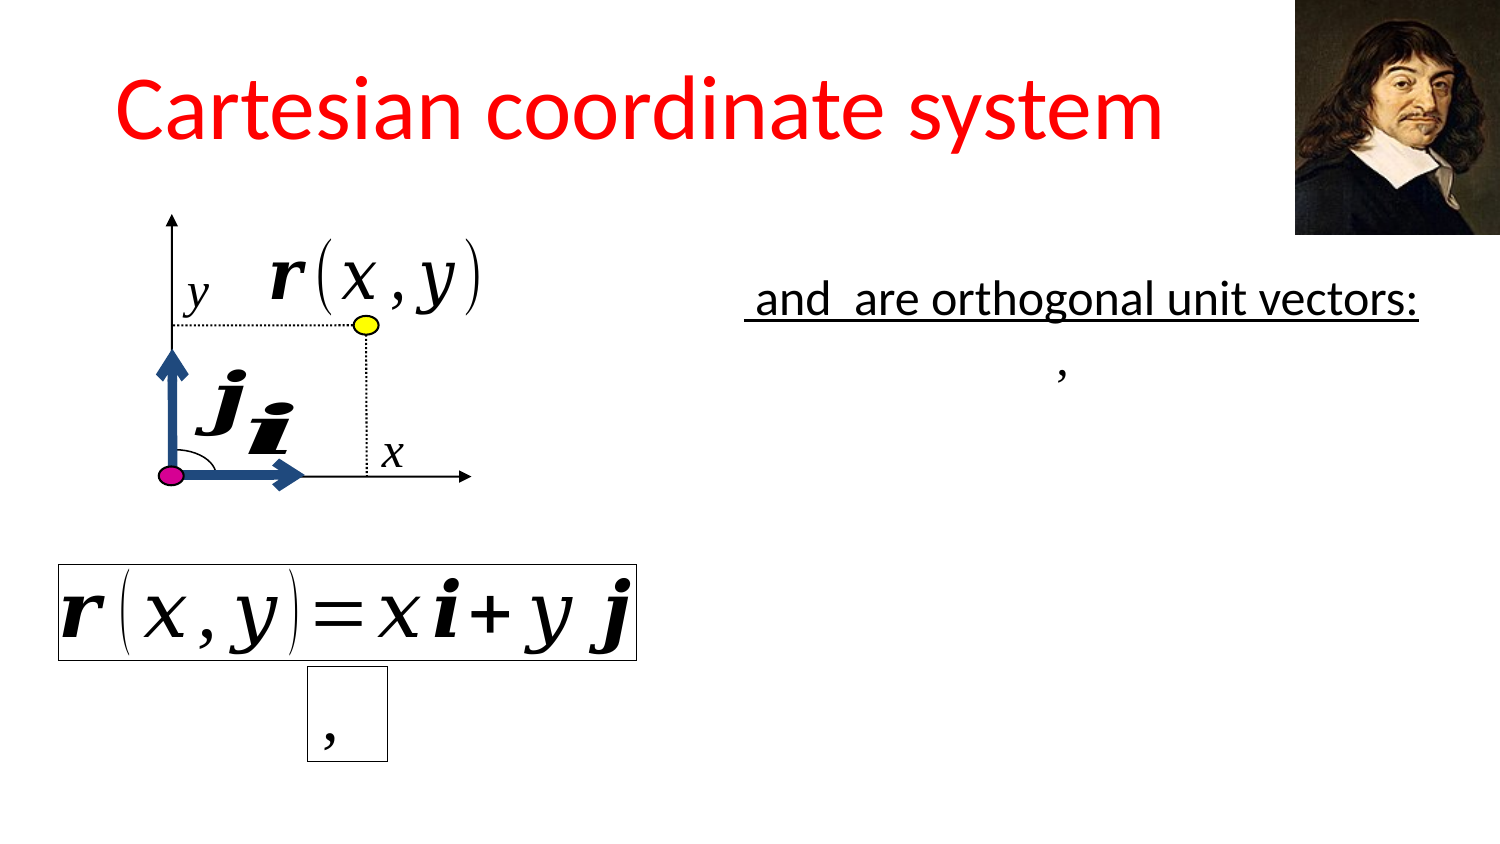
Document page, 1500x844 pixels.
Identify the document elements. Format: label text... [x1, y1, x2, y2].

text_box [165, 214, 179, 325]
title Cartesian coordinate system [0, 32, 1283, 173]
text_box [420, 470, 472, 483]
picture [1294, 0, 1500, 235]
text_box [353, 315, 379, 335]
text_box y [172, 250, 225, 325]
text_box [168, 348, 306, 476]
text_box [158, 468, 178, 486]
text_box x [367, 409, 420, 485]
